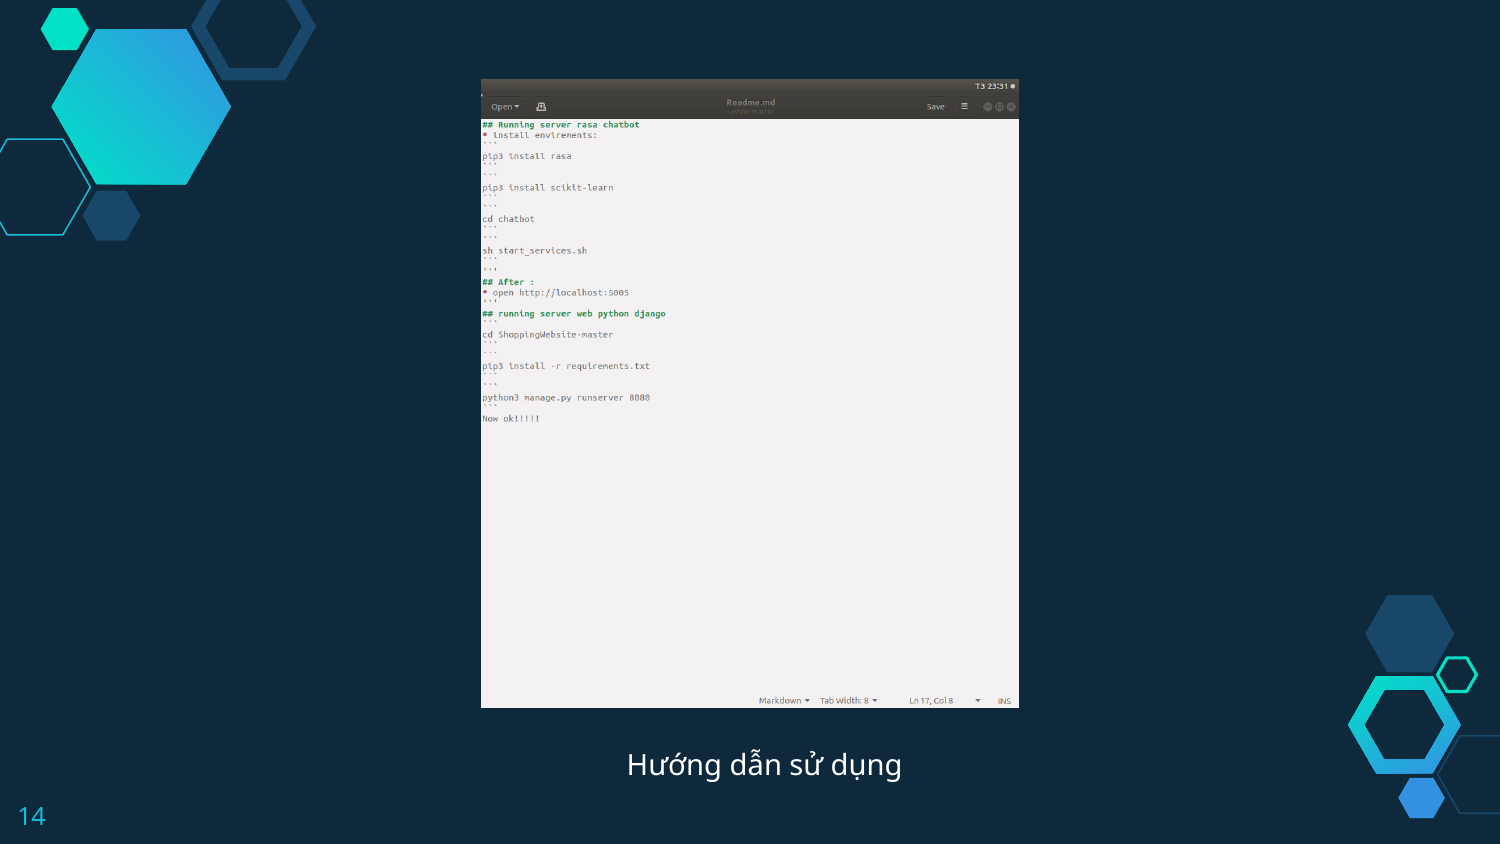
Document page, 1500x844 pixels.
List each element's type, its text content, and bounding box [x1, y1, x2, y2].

slide_number 14 [2, 785, 93, 844]
text_box Hướng dẫn sử dụng [377, 738, 1152, 789]
picture [480, 79, 1020, 708]
